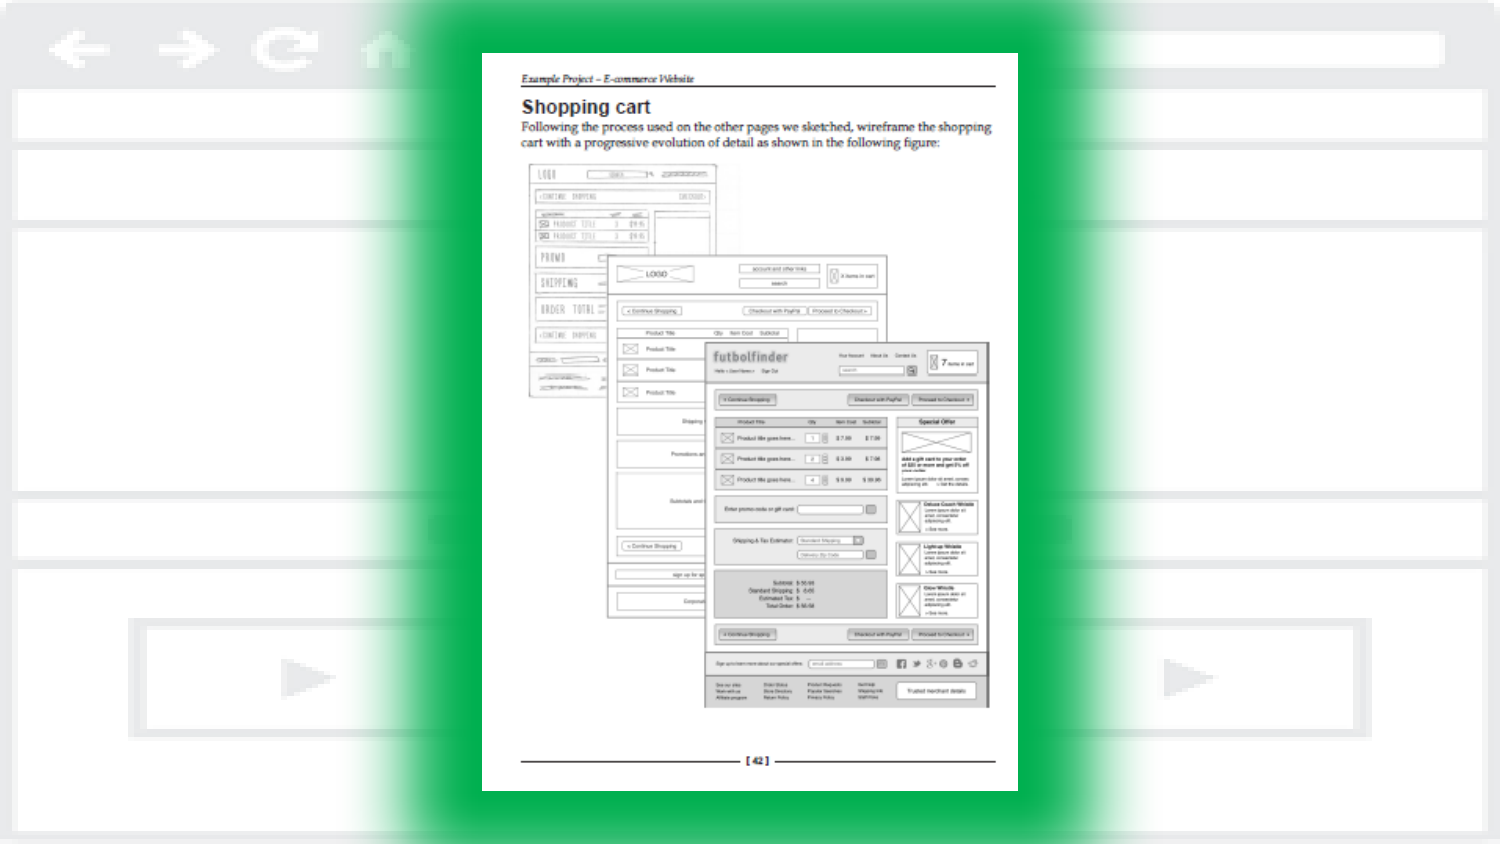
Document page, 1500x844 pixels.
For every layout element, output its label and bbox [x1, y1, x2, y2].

picture [482, 52, 1018, 791]
